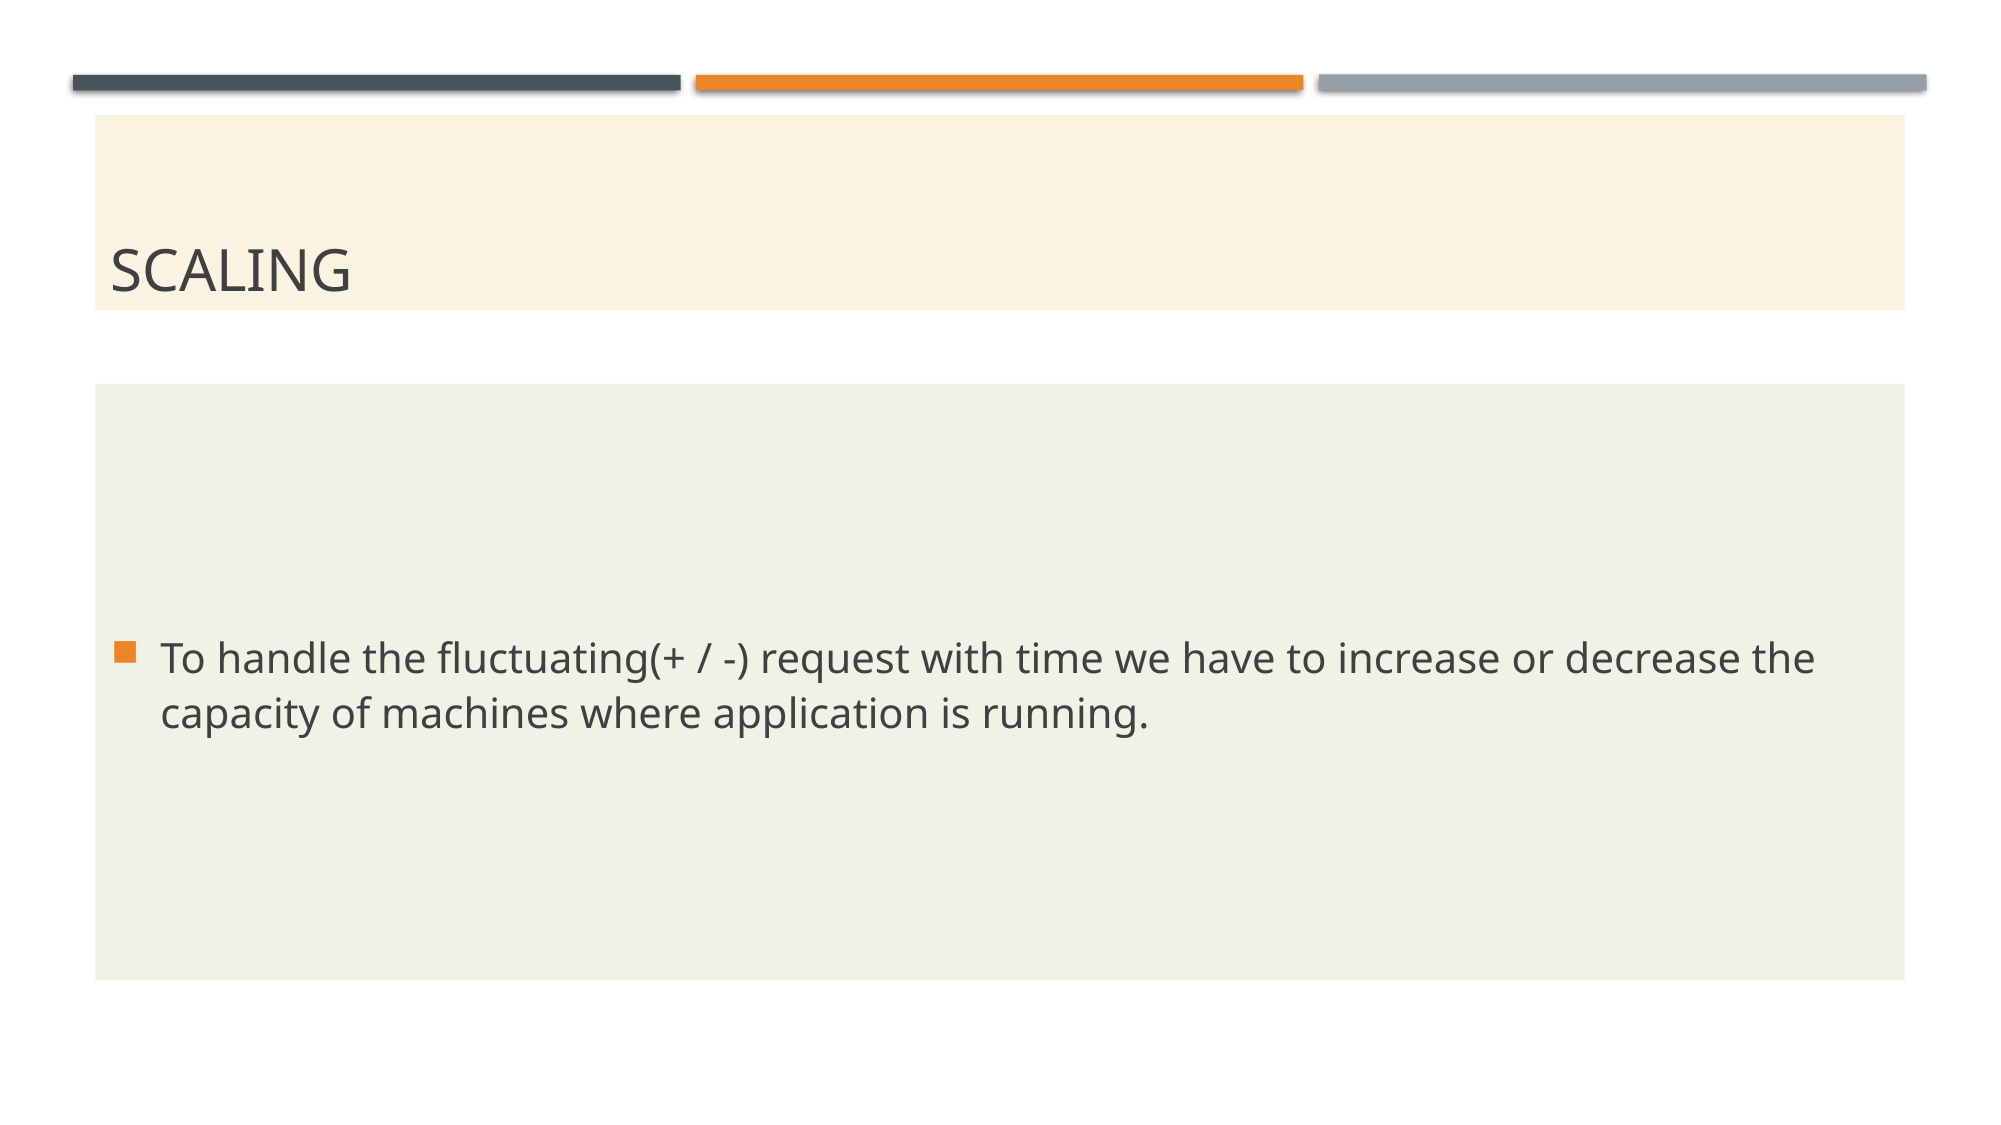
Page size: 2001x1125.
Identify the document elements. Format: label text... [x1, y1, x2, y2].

title Scaling [95, 115, 1905, 311]
list To handle the fluctuating(+ / -) request with time we have to increase or decrease the capacity of machines where application is running. [95, 383, 1905, 981]
